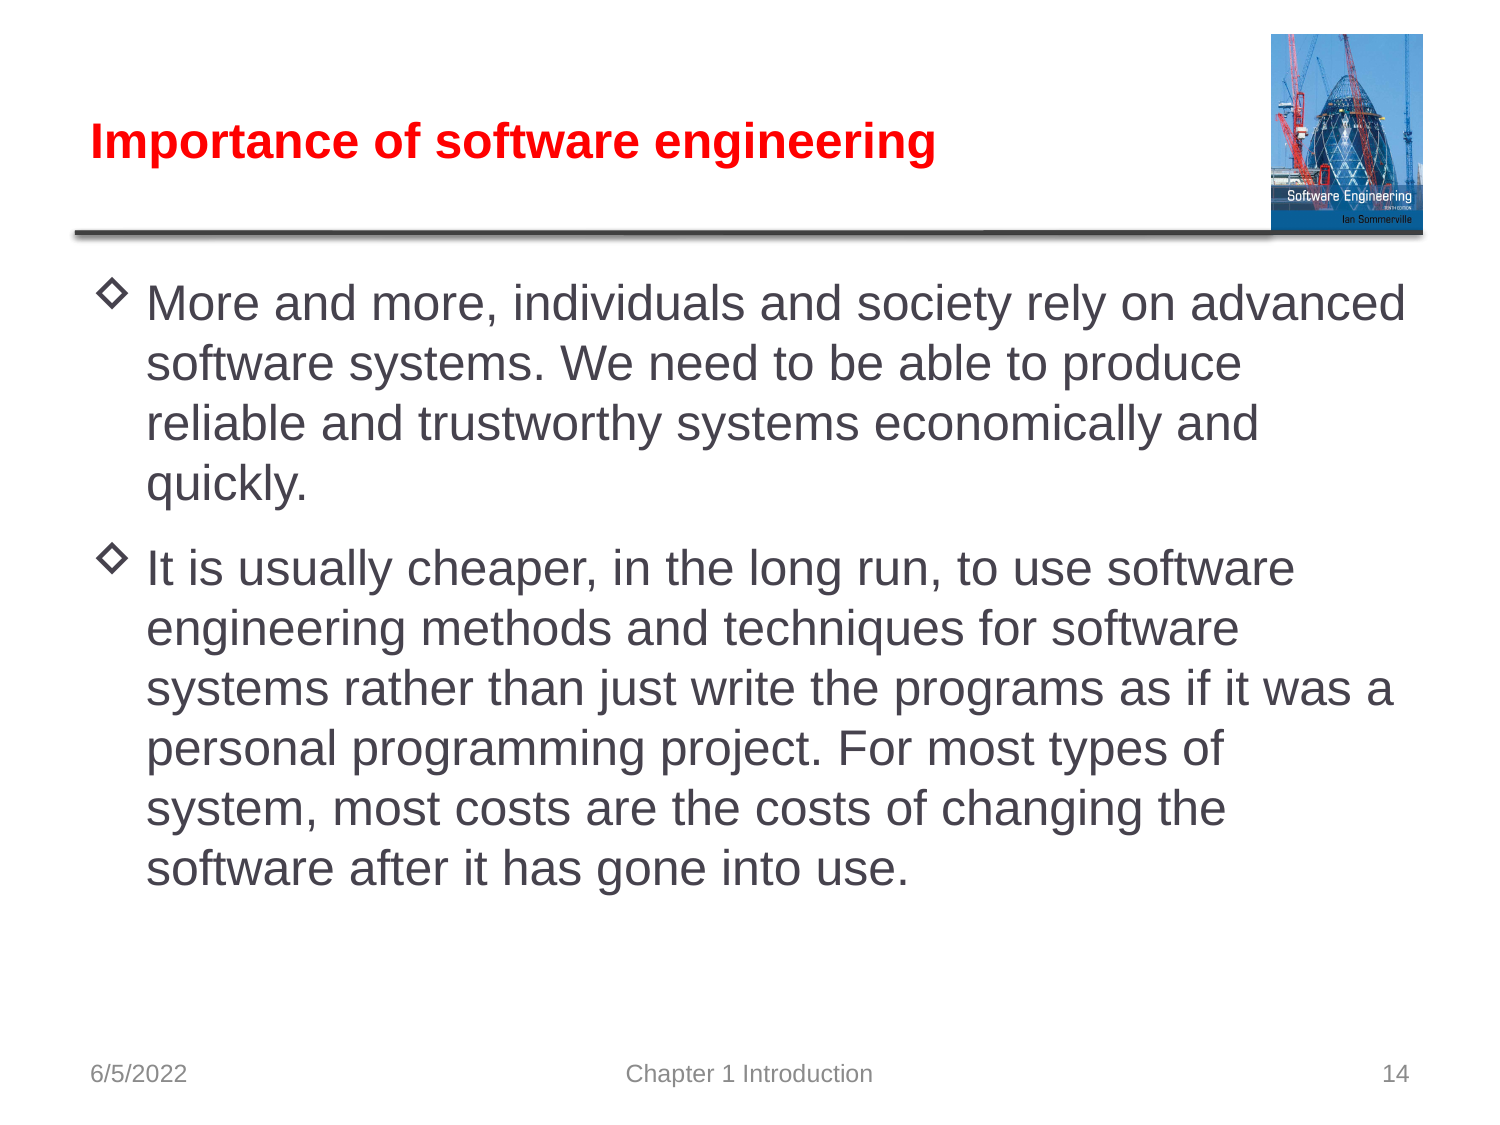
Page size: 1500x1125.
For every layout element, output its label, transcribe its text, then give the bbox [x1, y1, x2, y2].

title Importance of software engineering [74, 44, 1272, 233]
footer Chapter 1 Introduction [512, 1042, 988, 1103]
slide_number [75, 1042, 425, 1103]
slide_number 14 [1074, 1042, 1425, 1103]
picture [1271, 34, 1423, 230]
list More and more, individuals and society rely on advanced software systems. We need to be able to produce reliable and trustworthy systems economically and quickly. It is usually cheaper, in the long run, to use software engineering methods and techniques for software systems rather than just write the programs as if it was a personal programming project. For most types of system, most costs are the costs of changing the software after it has gone into use. [75, 262, 1425, 1005]
